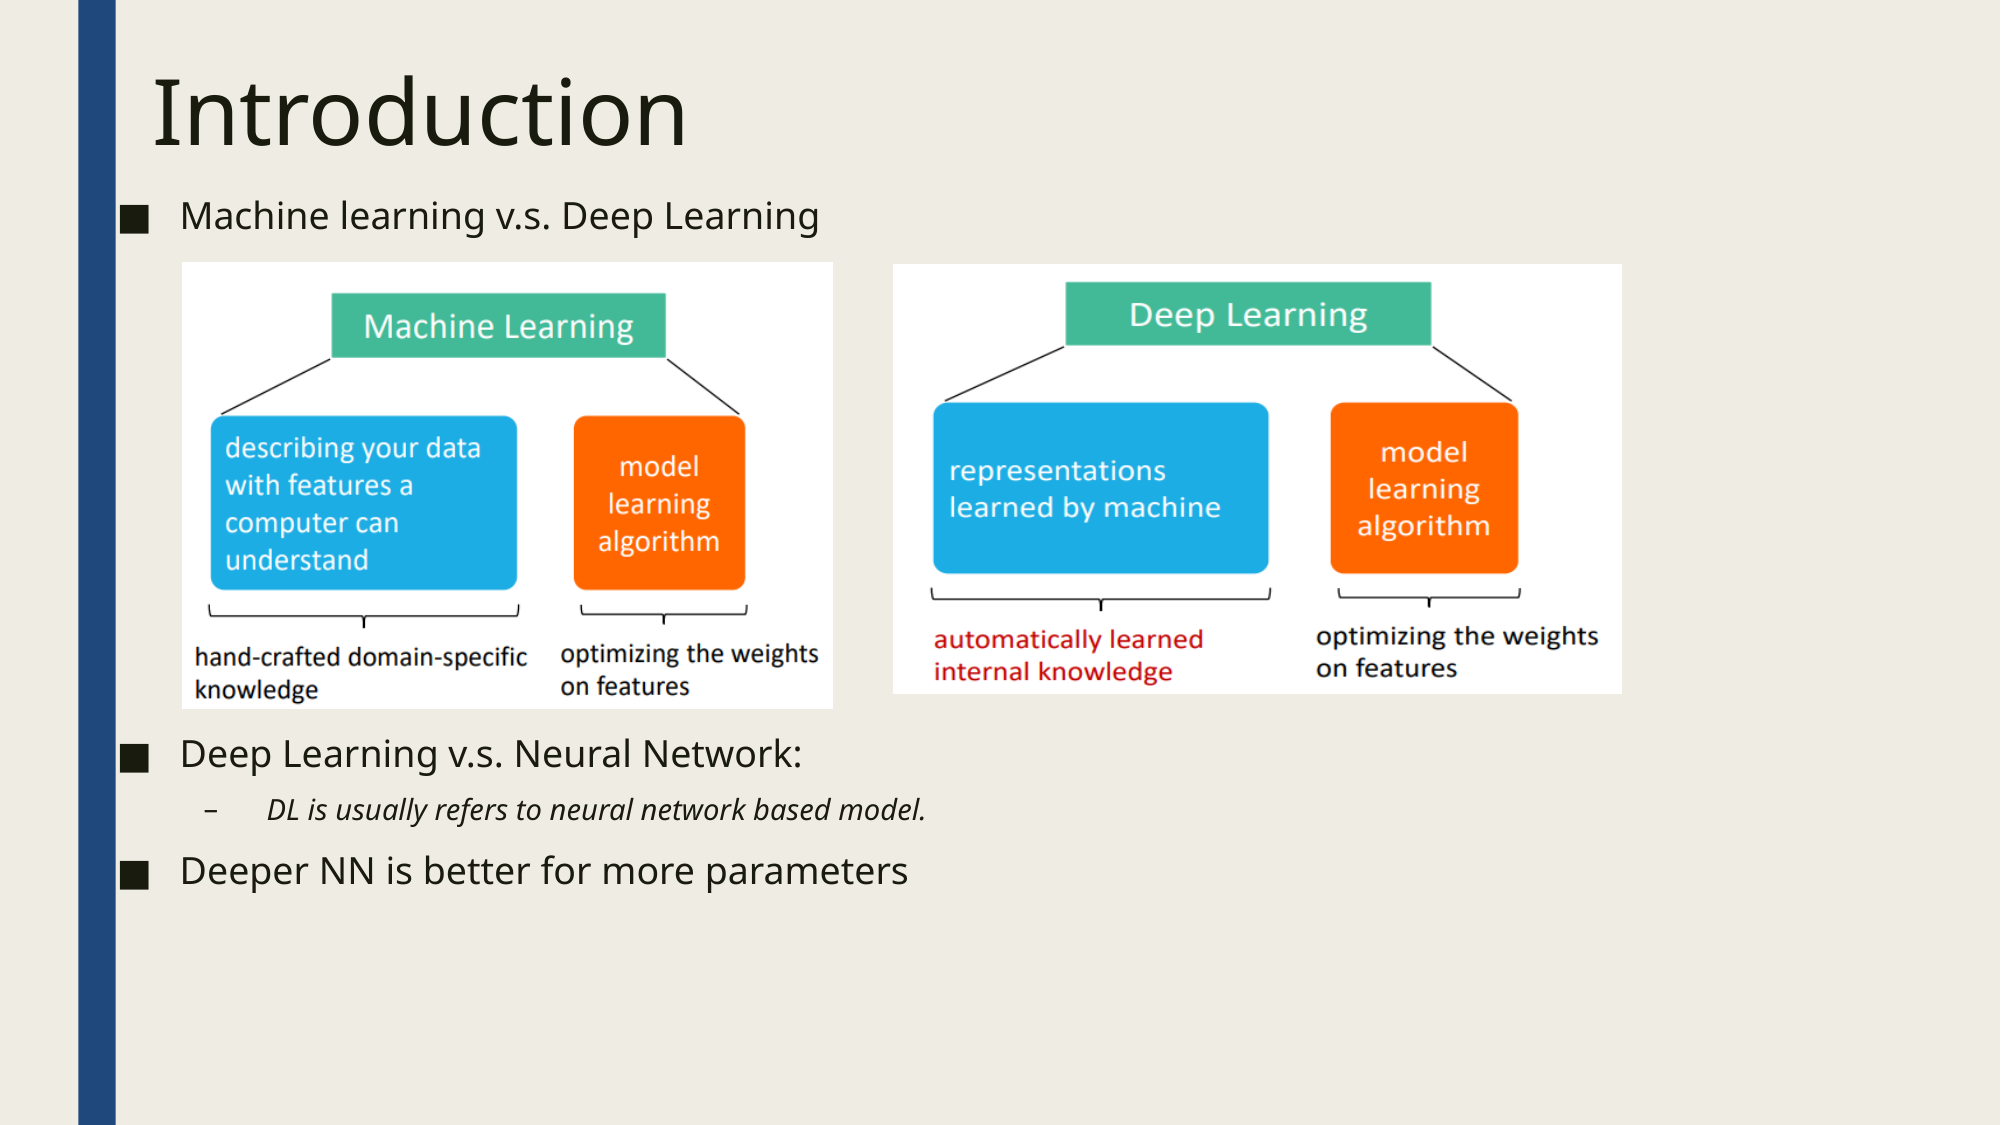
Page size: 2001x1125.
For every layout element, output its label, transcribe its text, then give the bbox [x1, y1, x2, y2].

text_box Machine learning v.s. Deep Learning Deep Learning v.s. Neural Network: DL is usually refers to neural network based model. Deeper NN is better for more parameters [101, 188, 1827, 1075]
picture [182, 262, 834, 709]
picture [893, 264, 1623, 695]
text_box Introduction [137, 59, 1863, 189]
